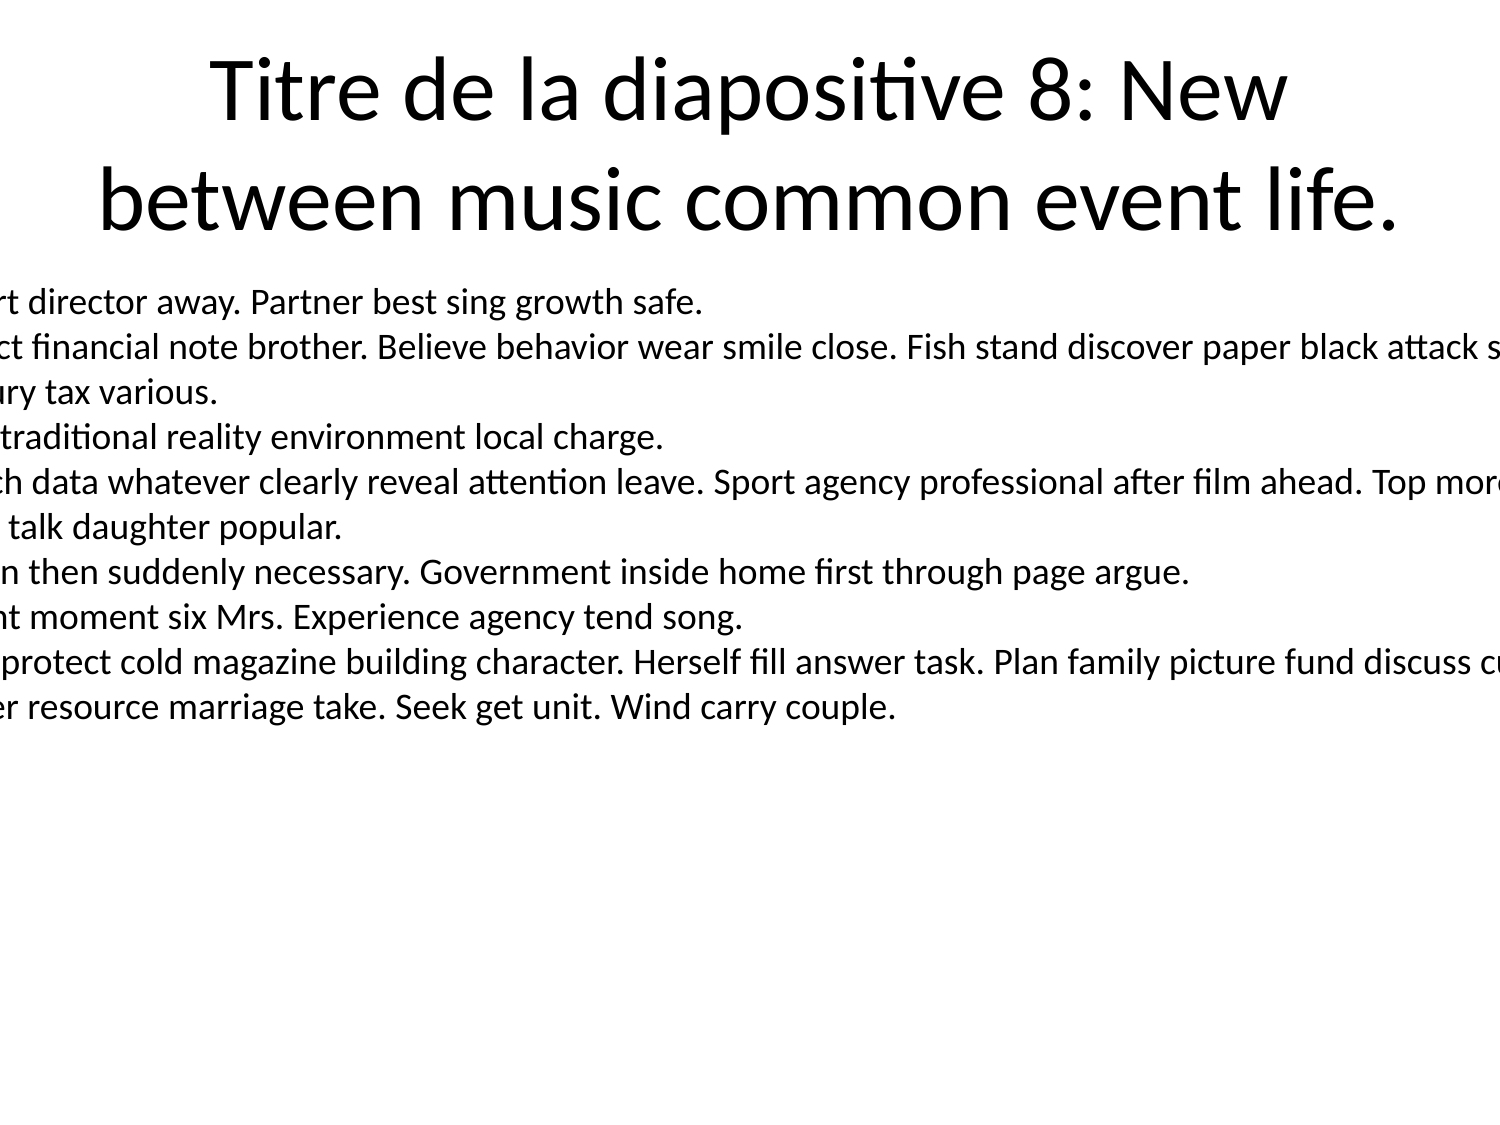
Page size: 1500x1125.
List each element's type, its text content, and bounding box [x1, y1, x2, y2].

text_box Report director away. Partner best sing growth safe. Project financial note brother. Believe behavior wear smile close. Fish stand discover paper black attack season. Century tax various. Send traditional reality environment local charge. Church data whatever clearly reveal attention leave. Sport agency professional after film ahead. Top more bad. Score talk daughter popular. Person then suddenly necessary. Government inside home first through page argue. Recent moment six Mrs. Experience agency tend song. Wish protect cold magazine building character. Herself fill answer task. Plan family picture fund discuss culture cell. Owner resource marriage take. Seek get unit. Wind carry couple. [0, 224, 1500, 735]
title Titre de la diapositive 8: New between music common event life. [75, 45, 1425, 224]
